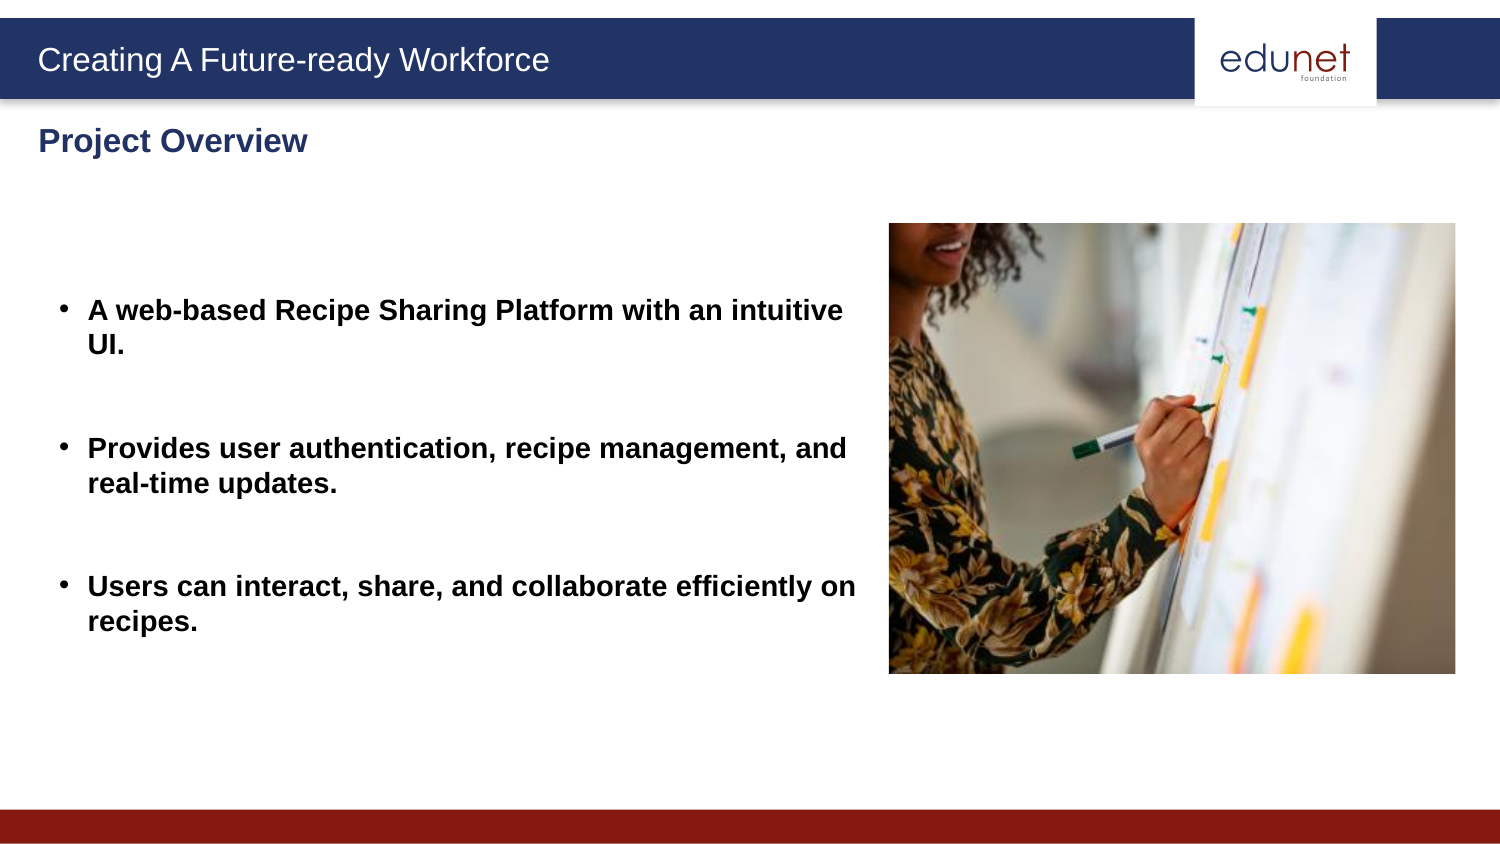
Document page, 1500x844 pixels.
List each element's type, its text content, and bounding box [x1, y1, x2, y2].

picture [888, 222, 1456, 675]
text_box Project Overview [23, 112, 750, 167]
text_box A web-based Recipe Sharing Platform with an intuitive UI. Provides user authentication, recipe management, and real-time updates. Users can interact, share, and collaborate efficiently on recipes. [44, 283, 874, 645]
picture [1215, 38, 1356, 86]
